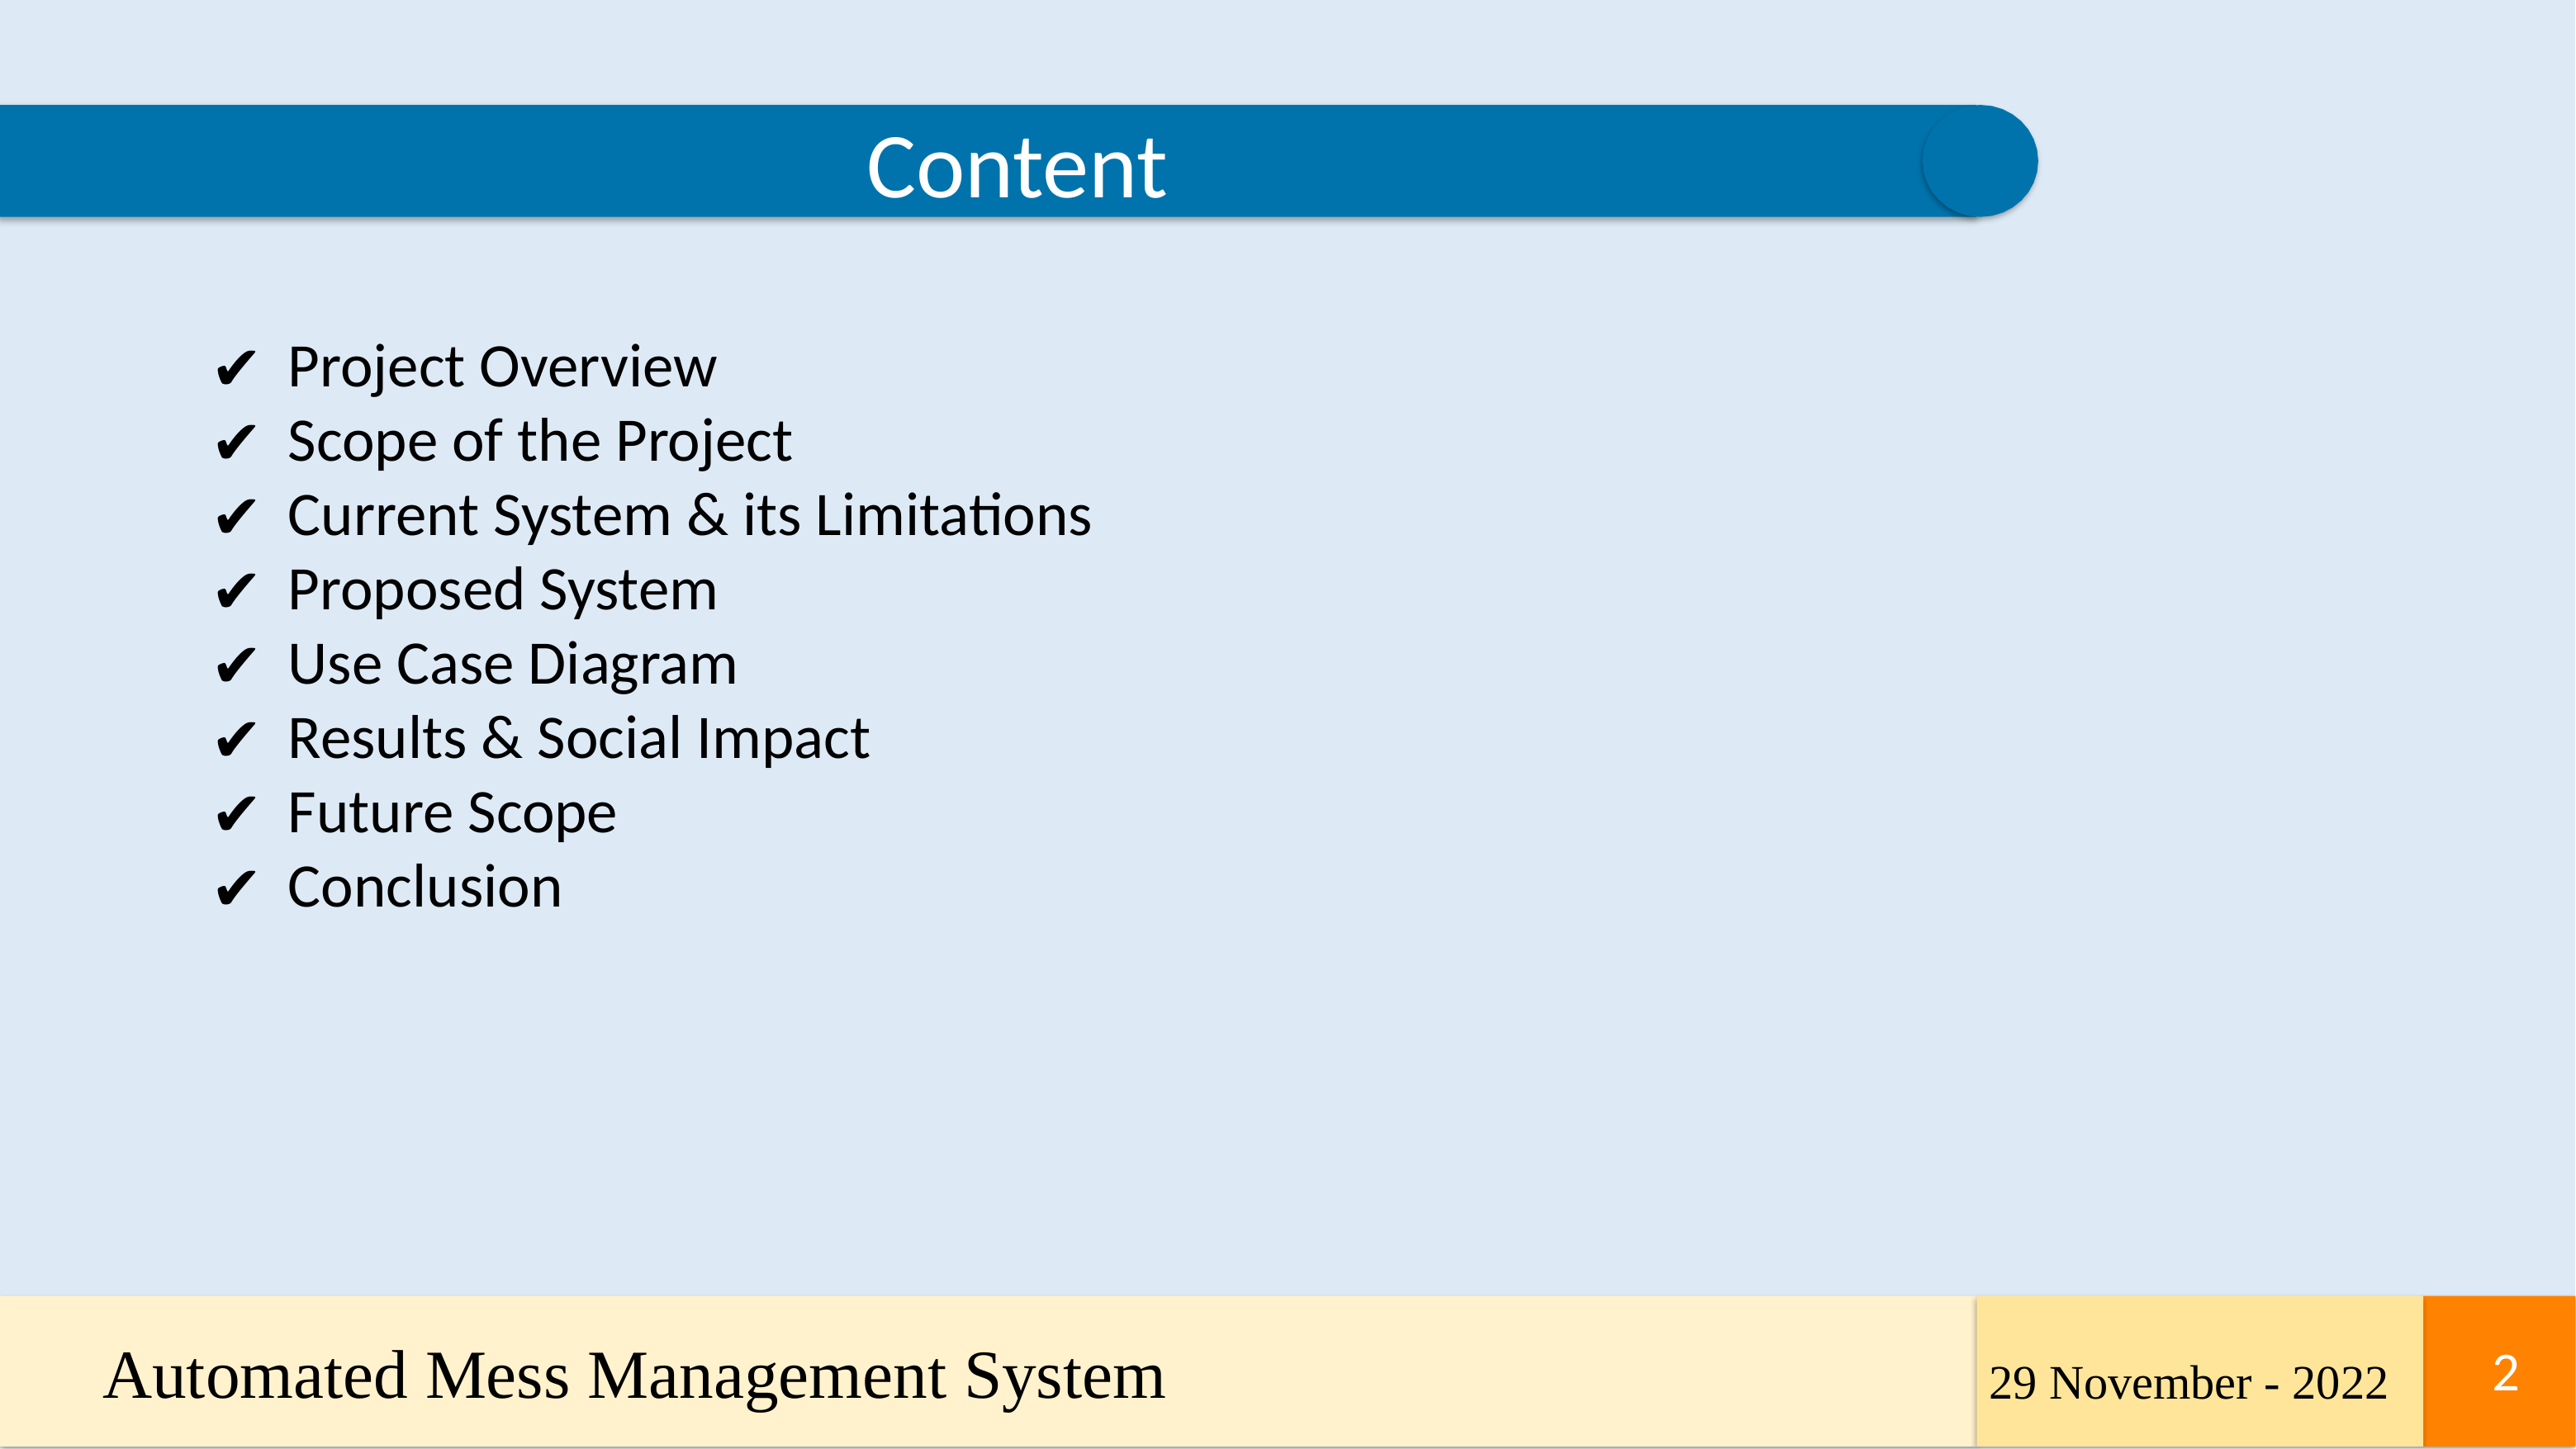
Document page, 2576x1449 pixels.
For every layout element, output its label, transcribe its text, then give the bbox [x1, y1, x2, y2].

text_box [0, 1295, 2576, 1447]
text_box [0, 104, 2039, 218]
text_box Project Overview Scope of the Project Current System & its Limitations Proposed System Use Case Diagram Results & Social Impact Future Scope Conclusion [198, 319, 1670, 926]
